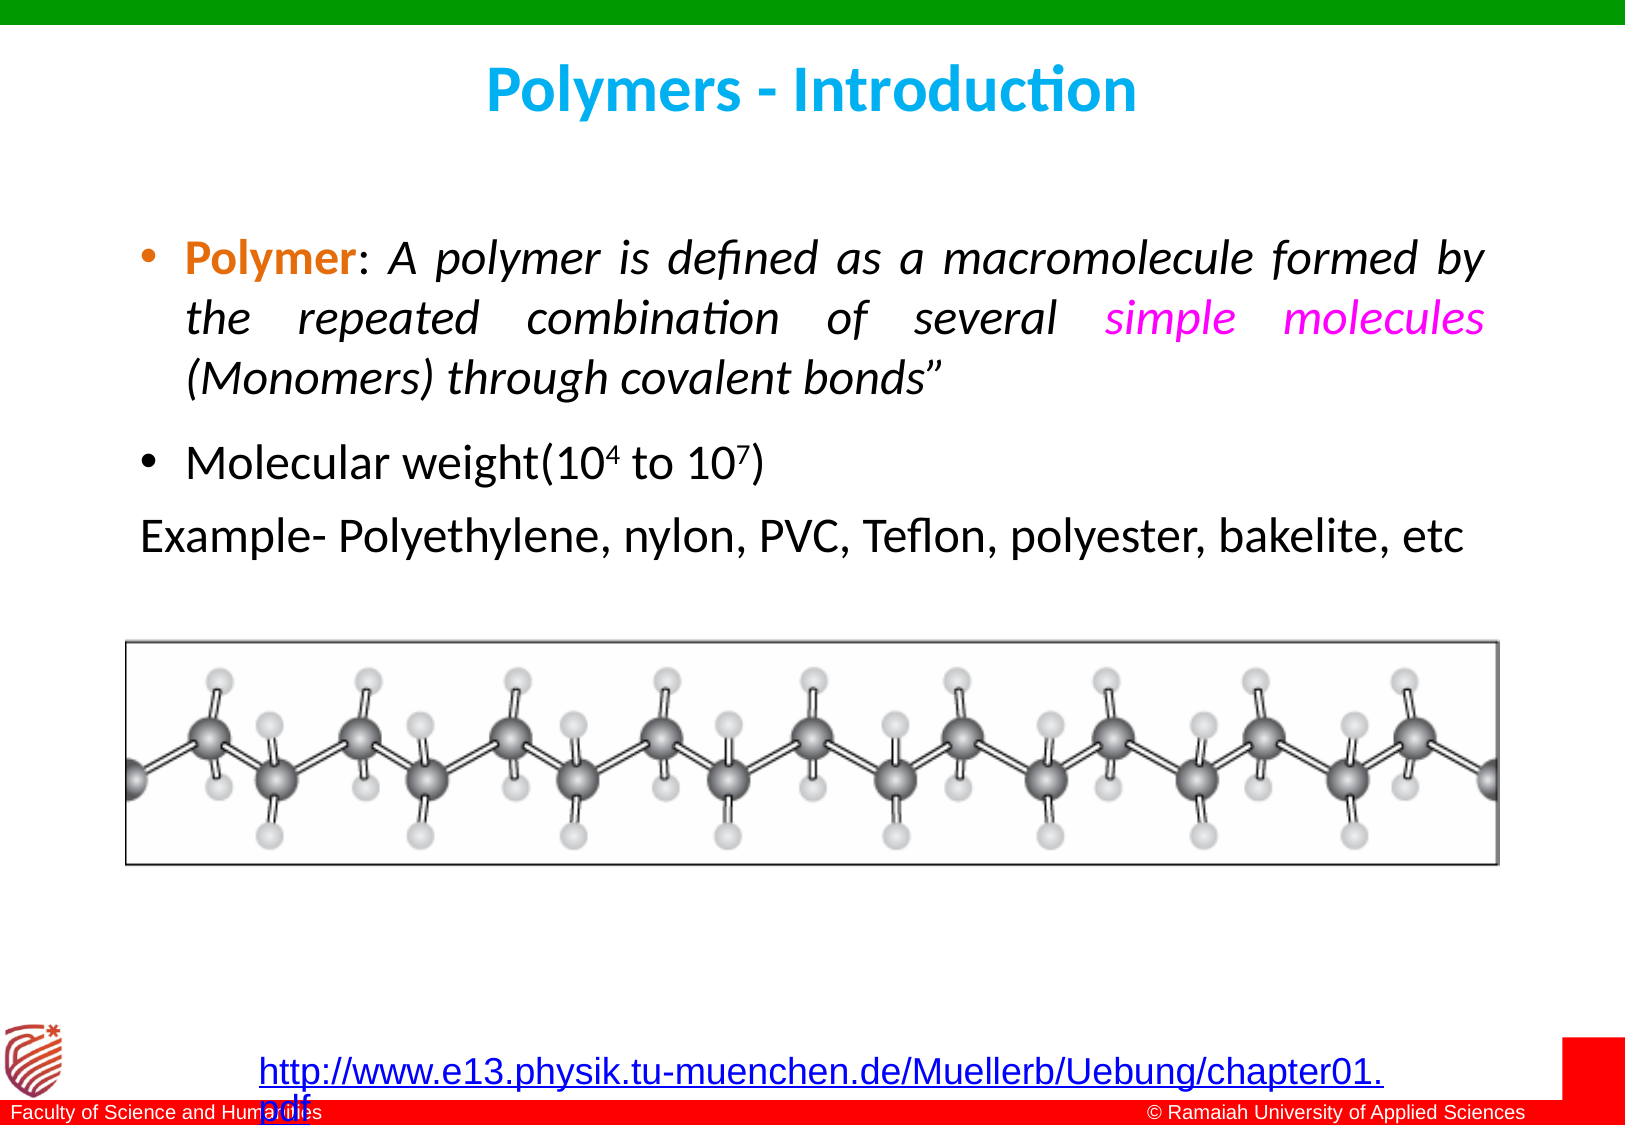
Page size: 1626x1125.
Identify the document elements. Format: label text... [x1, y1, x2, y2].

picture [124, 634, 1501, 874]
text_box Polymers - Introduction [81, 37, 1544, 143]
picture [0, 1013, 69, 1100]
text_box Polymer: A polymer is defined as a macromolecule formed by the repeated combination of several simple molecules (Monomers) through covalent bonds” Molecular weight(104 to 107) Example- Polyethylene, nylon, PVC, Teflon, polyester, bakelite, etc [125, 217, 1500, 570]
text_box http://www.e13.physik.tu-muenchen.de/Muellerb/Uebung/chapter01.pdf [243, 1039, 1413, 1100]
